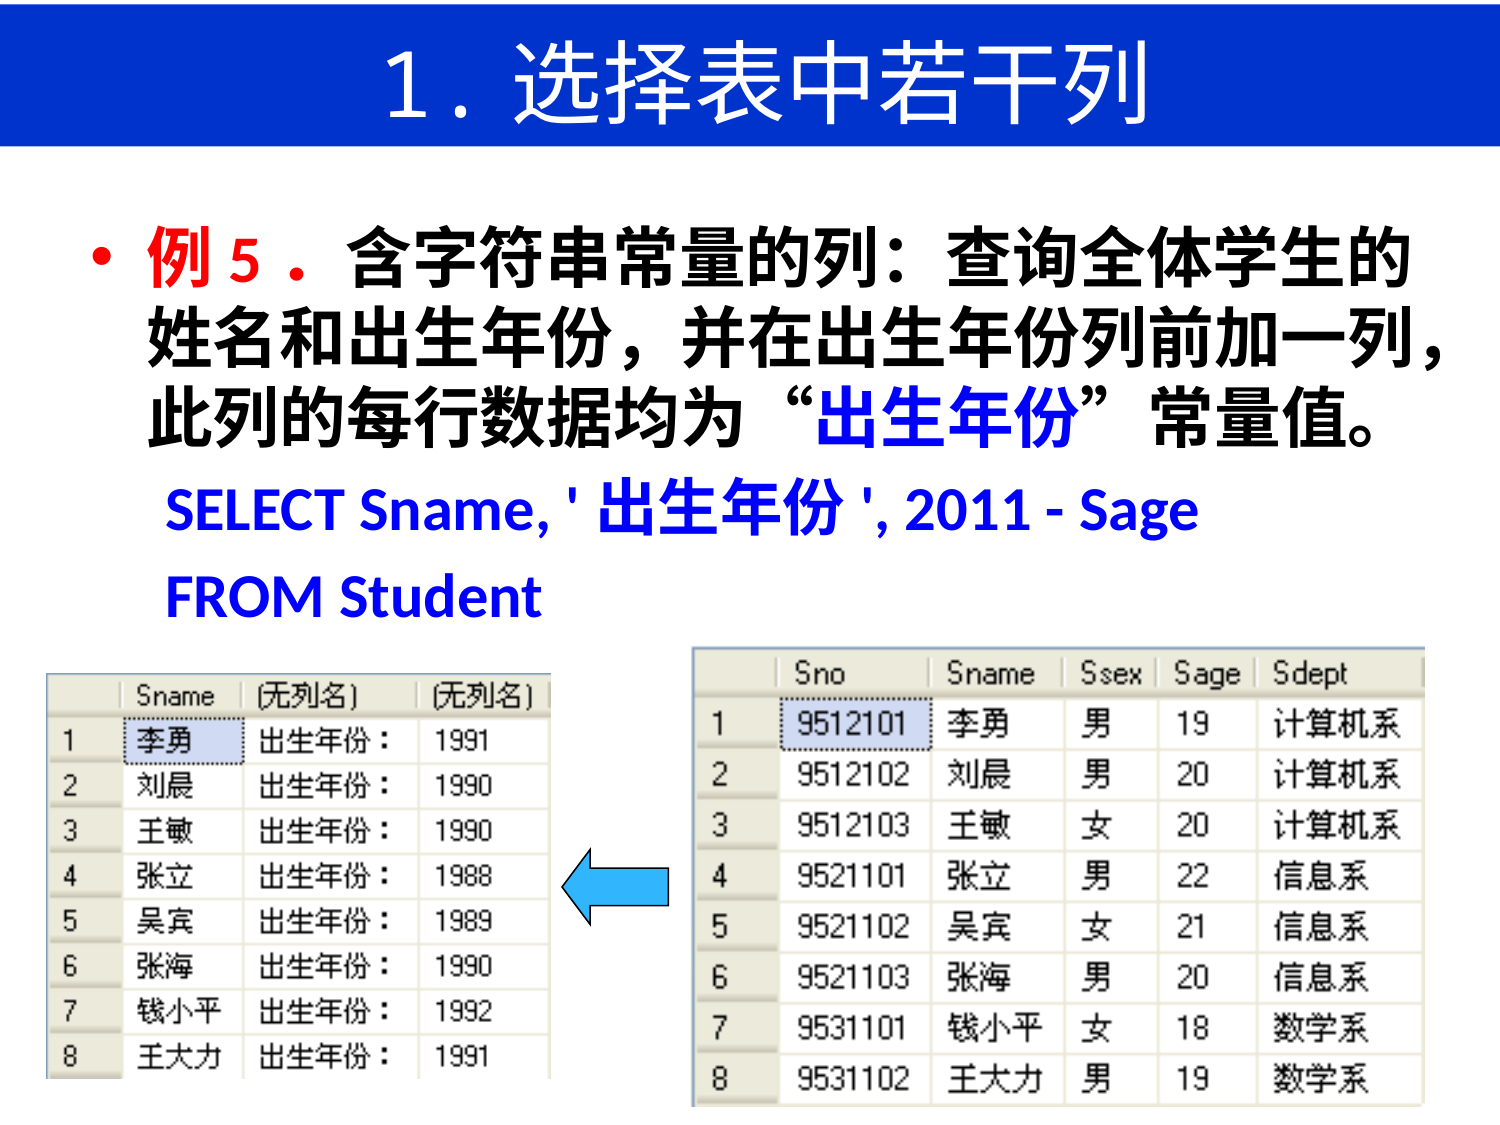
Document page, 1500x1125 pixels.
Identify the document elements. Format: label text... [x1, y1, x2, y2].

picture [690, 644, 1426, 1108]
text_box [562, 849, 669, 925]
list 例5．含字符串常量的列：查询全体学生的姓名和出生年份，并在出生年份列前加一列，此列的每行数据均为“出生年份”常量值。 SELECT Sname, '出生年份', 2011 - Sage FROM Student [75, 208, 1448, 1005]
title 1.选择表中若干列 [82, 24, 1395, 138]
picture [46, 673, 551, 1079]
